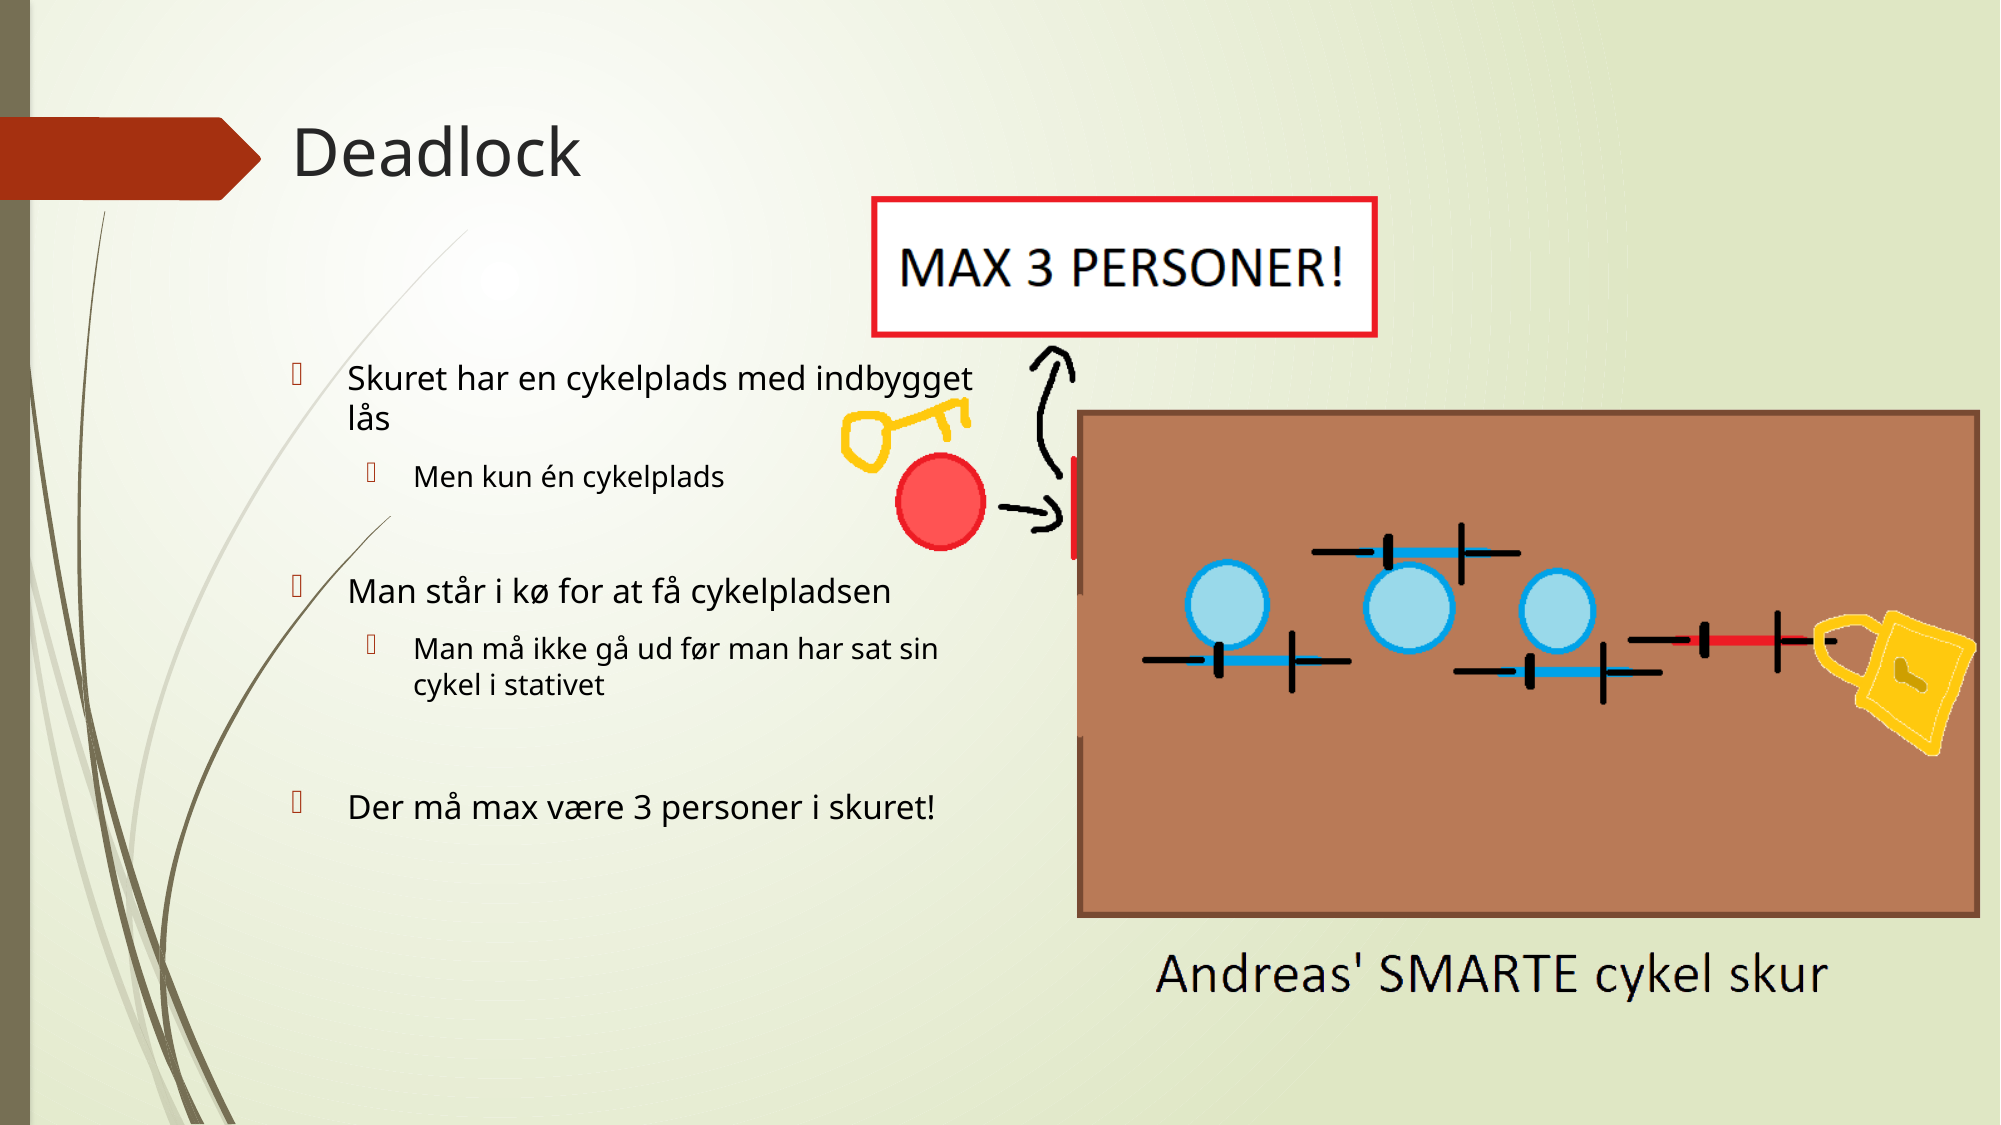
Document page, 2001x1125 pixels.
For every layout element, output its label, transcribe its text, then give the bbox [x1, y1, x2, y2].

list Skuret har en cykelplads med indbygget lås Men kun én cykelplads Man står i kø for at få cykelpladsen Man må ikke gå ud før man har sat sin cykel i stativet Der må max være 3 personer i skuret! [276, 350, 816, 970]
title Deadlock [276, 102, 956, 313]
picture [821, 180, 2000, 1064]
